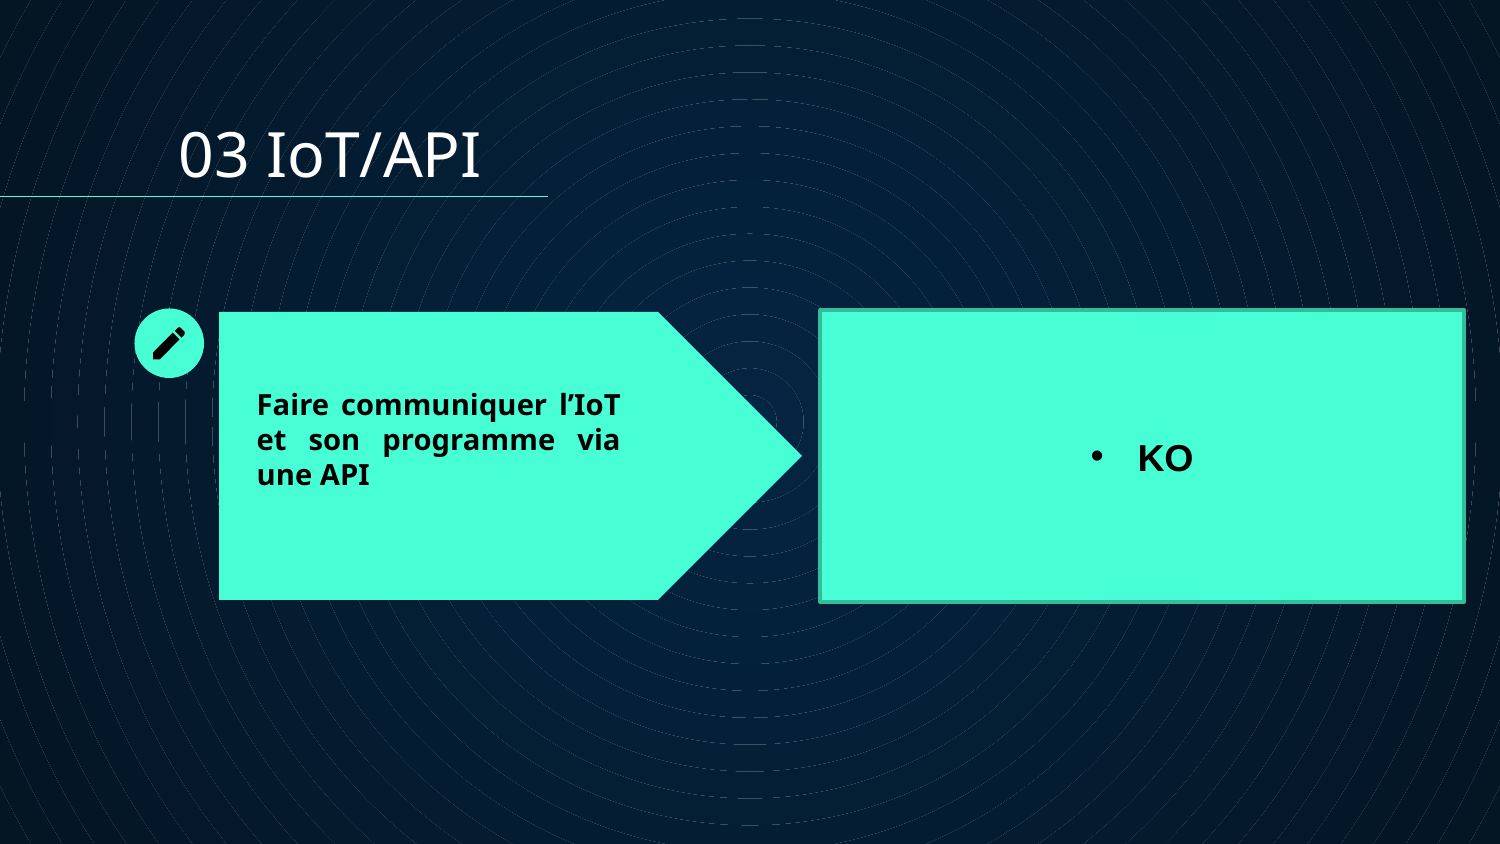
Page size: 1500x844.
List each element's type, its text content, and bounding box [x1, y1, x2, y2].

text_box [153, 327, 185, 360]
title 03 IoT/API [163, 105, 546, 195]
title Faire communiquer l’IoT et son programme via une API [241, 405, 636, 507]
text_box KO [818, 308, 1466, 604]
text_box [219, 311, 803, 600]
text_box [134, 308, 205, 379]
